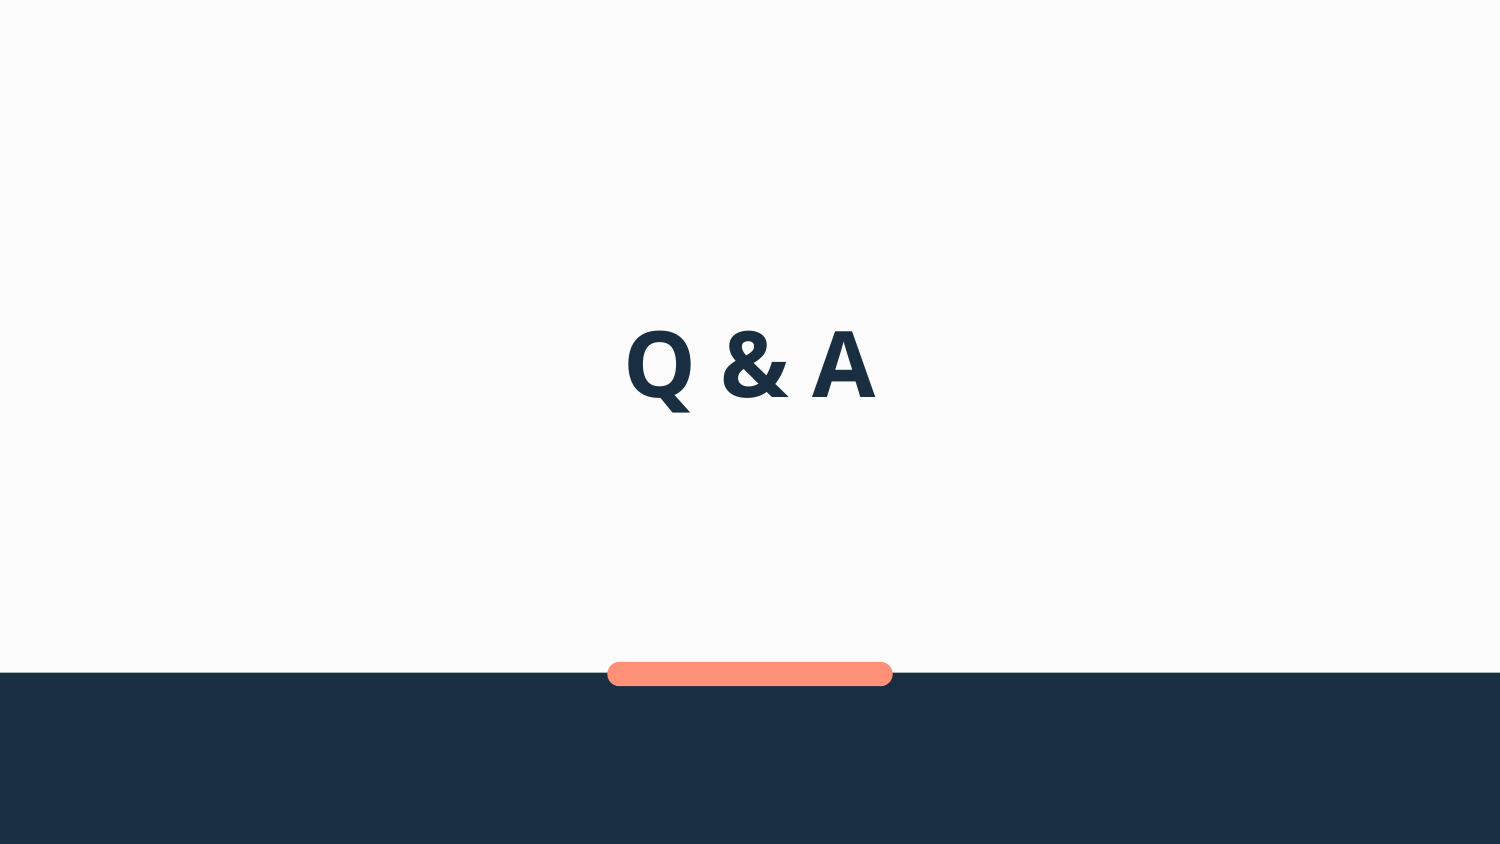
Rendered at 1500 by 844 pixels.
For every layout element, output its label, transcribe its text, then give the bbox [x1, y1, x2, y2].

title Q & A [474, 271, 1026, 451]
